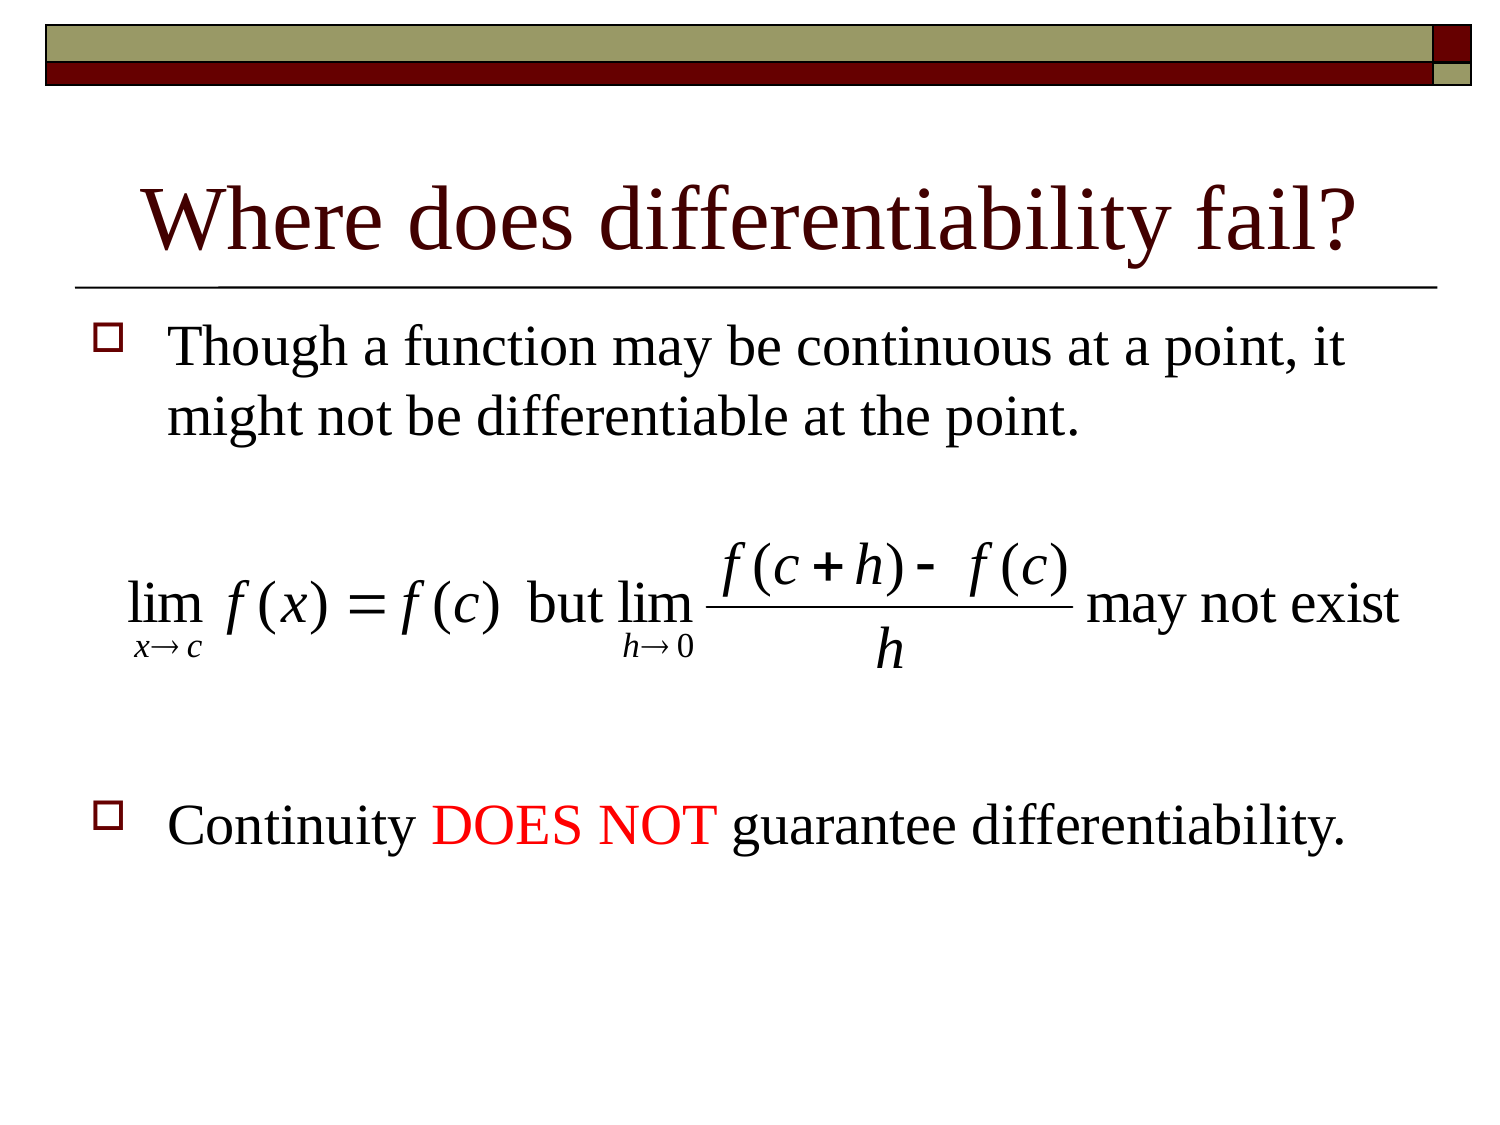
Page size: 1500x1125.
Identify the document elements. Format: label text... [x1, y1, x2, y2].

title Where does differentiability fail? [74, 87, 1426, 276]
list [119, 526, 1417, 682]
list Though a function may be continuous at a point, it might not be differentiable at the point. Continuity DOES NOT guarantee differentiability. [74, 299, 1443, 1006]
